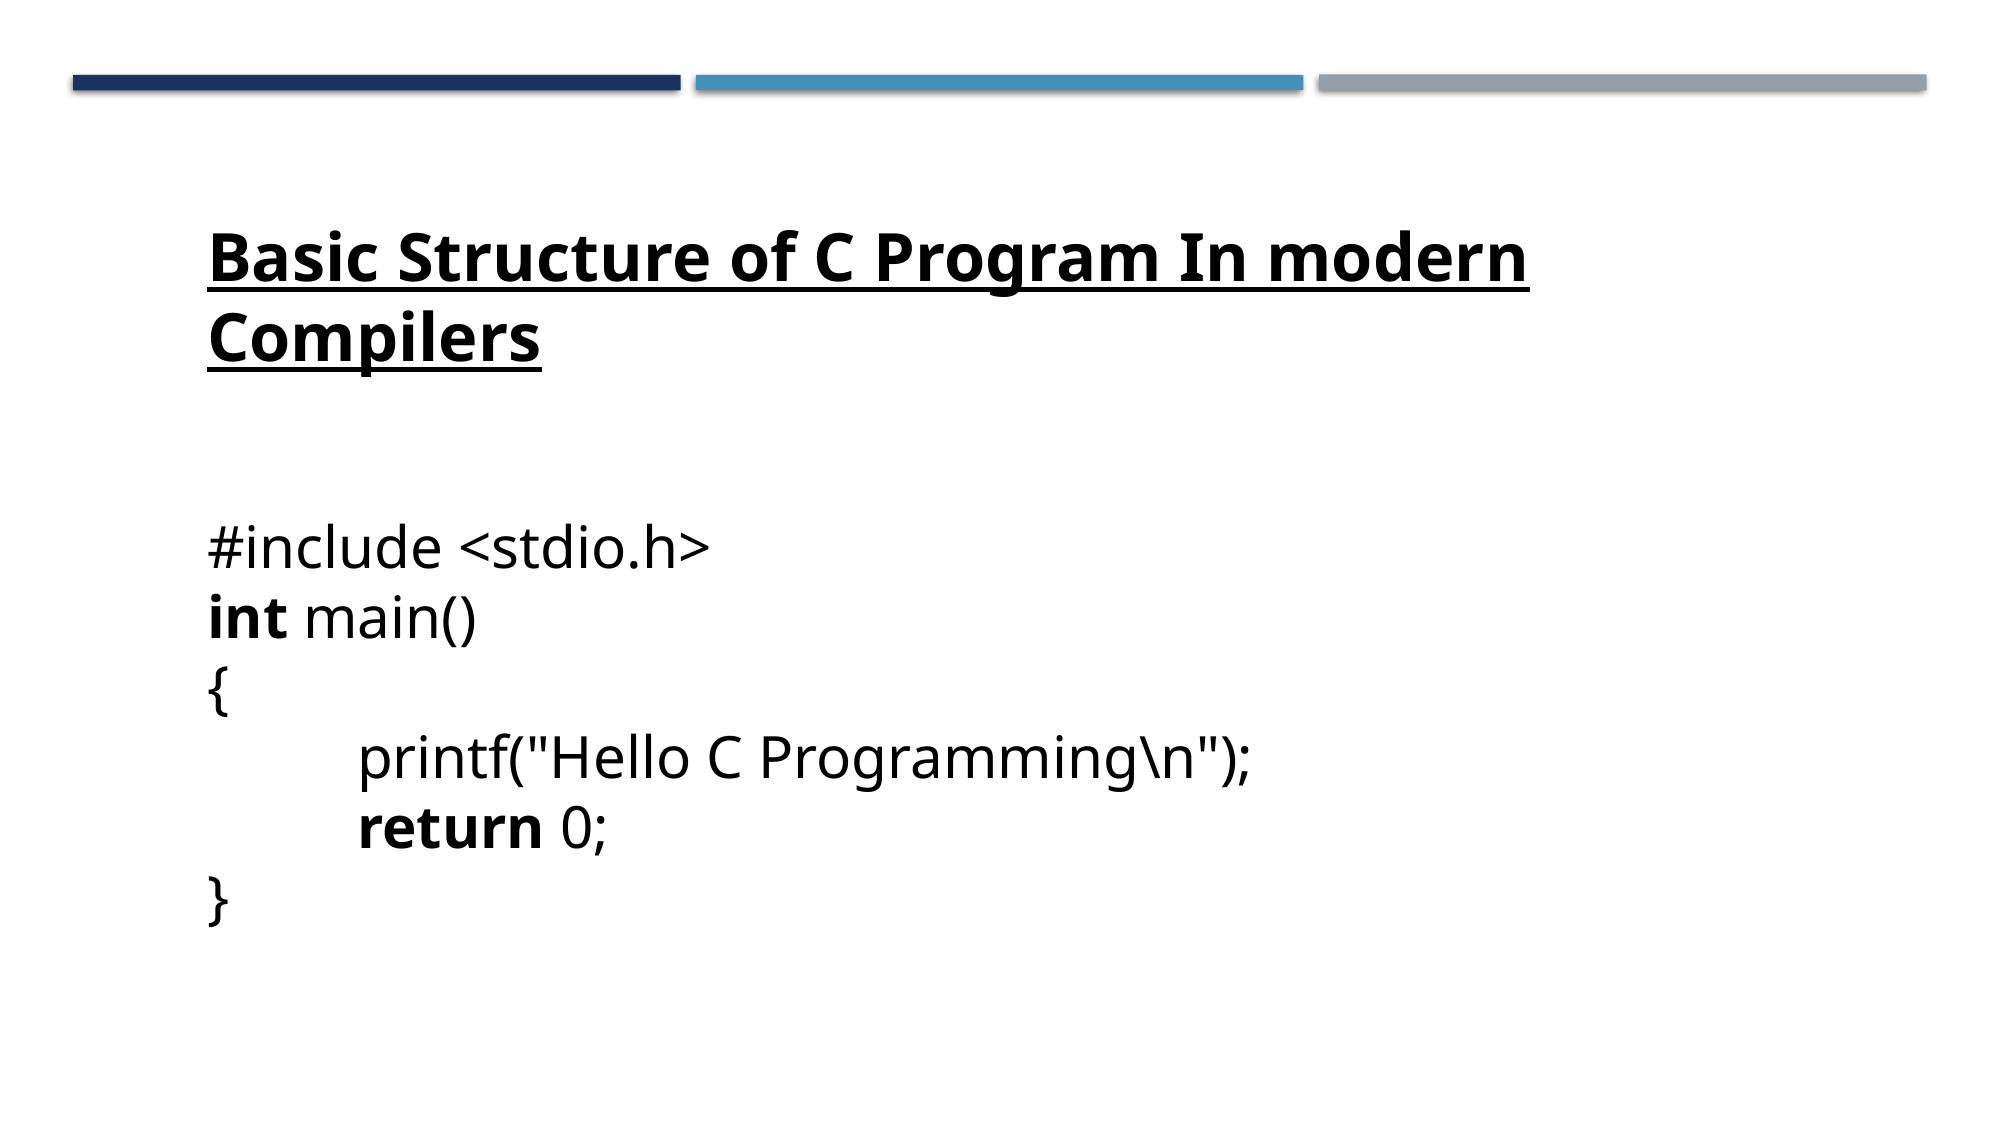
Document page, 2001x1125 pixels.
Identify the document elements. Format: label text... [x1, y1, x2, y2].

text_box Basic Structure of C Program In modern Compilers #include <stdio.h> int main() { printf("Hello C Programming\n"); return 0; } [192, 207, 1852, 938]
